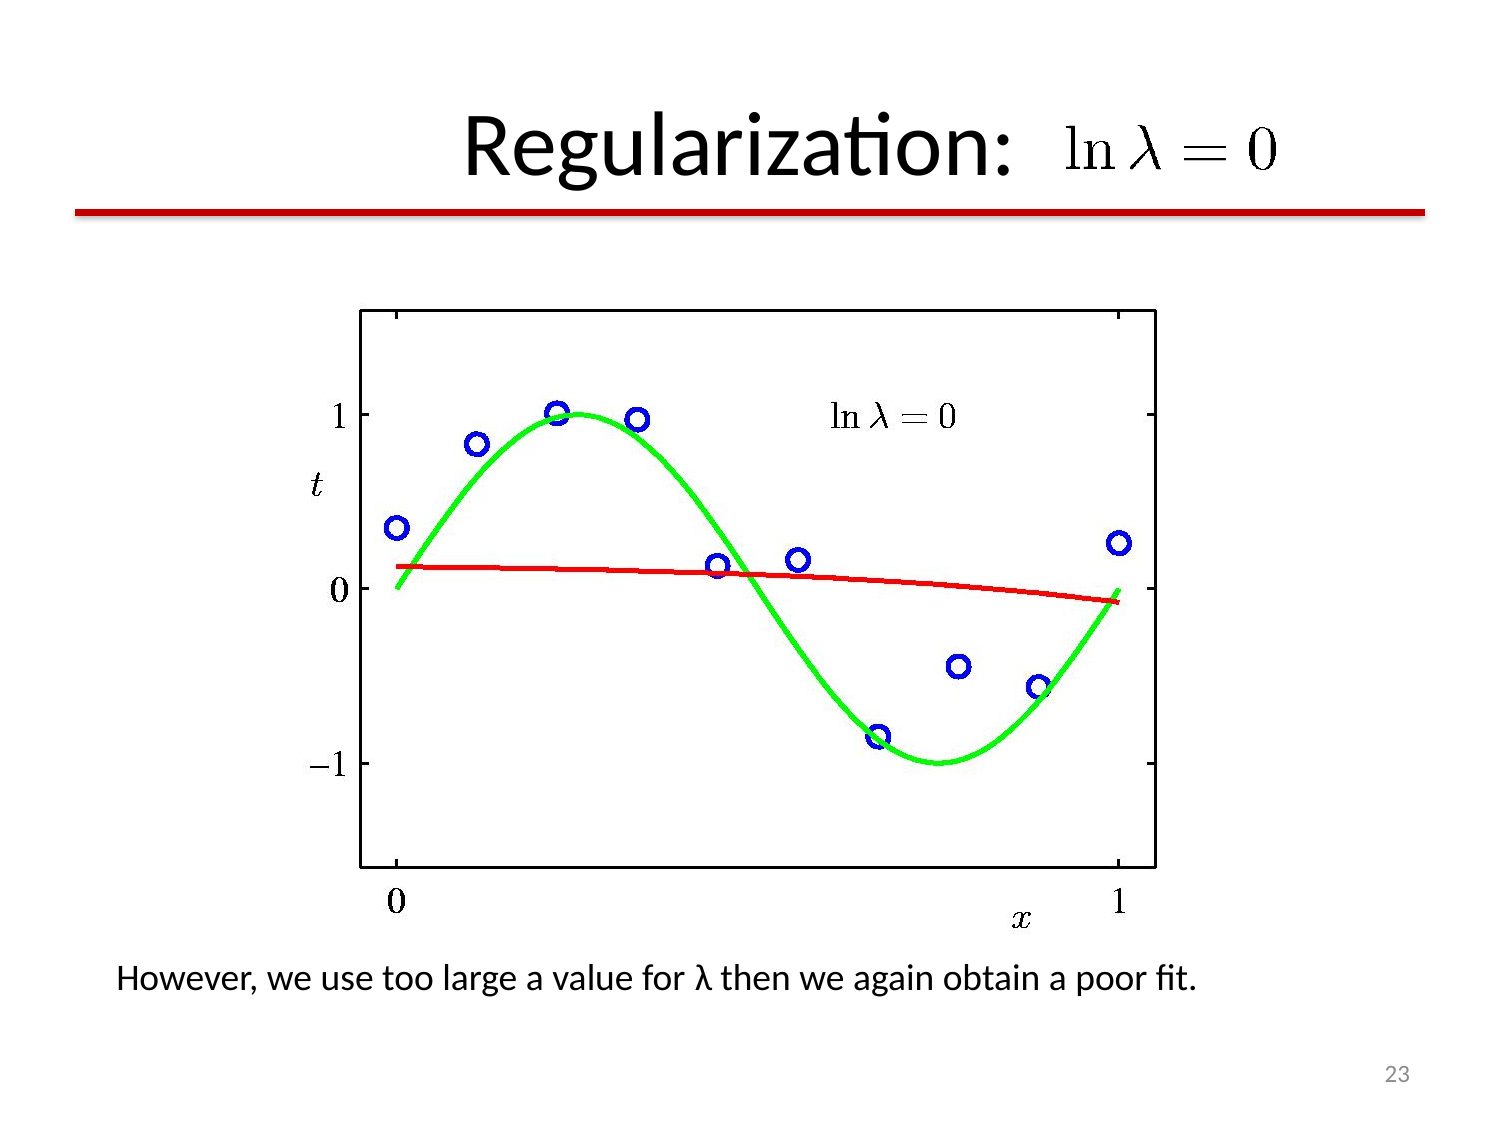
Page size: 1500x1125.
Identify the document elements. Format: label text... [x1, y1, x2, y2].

slide_number 23 [1074, 1042, 1425, 1103]
picture [294, 294, 1170, 946]
picture [1059, 119, 1280, 176]
text_box However, we use too large a value for λ then we again obtain a poor fit. [101, 945, 1364, 1005]
title Regularization: [75, 45, 1425, 233]
